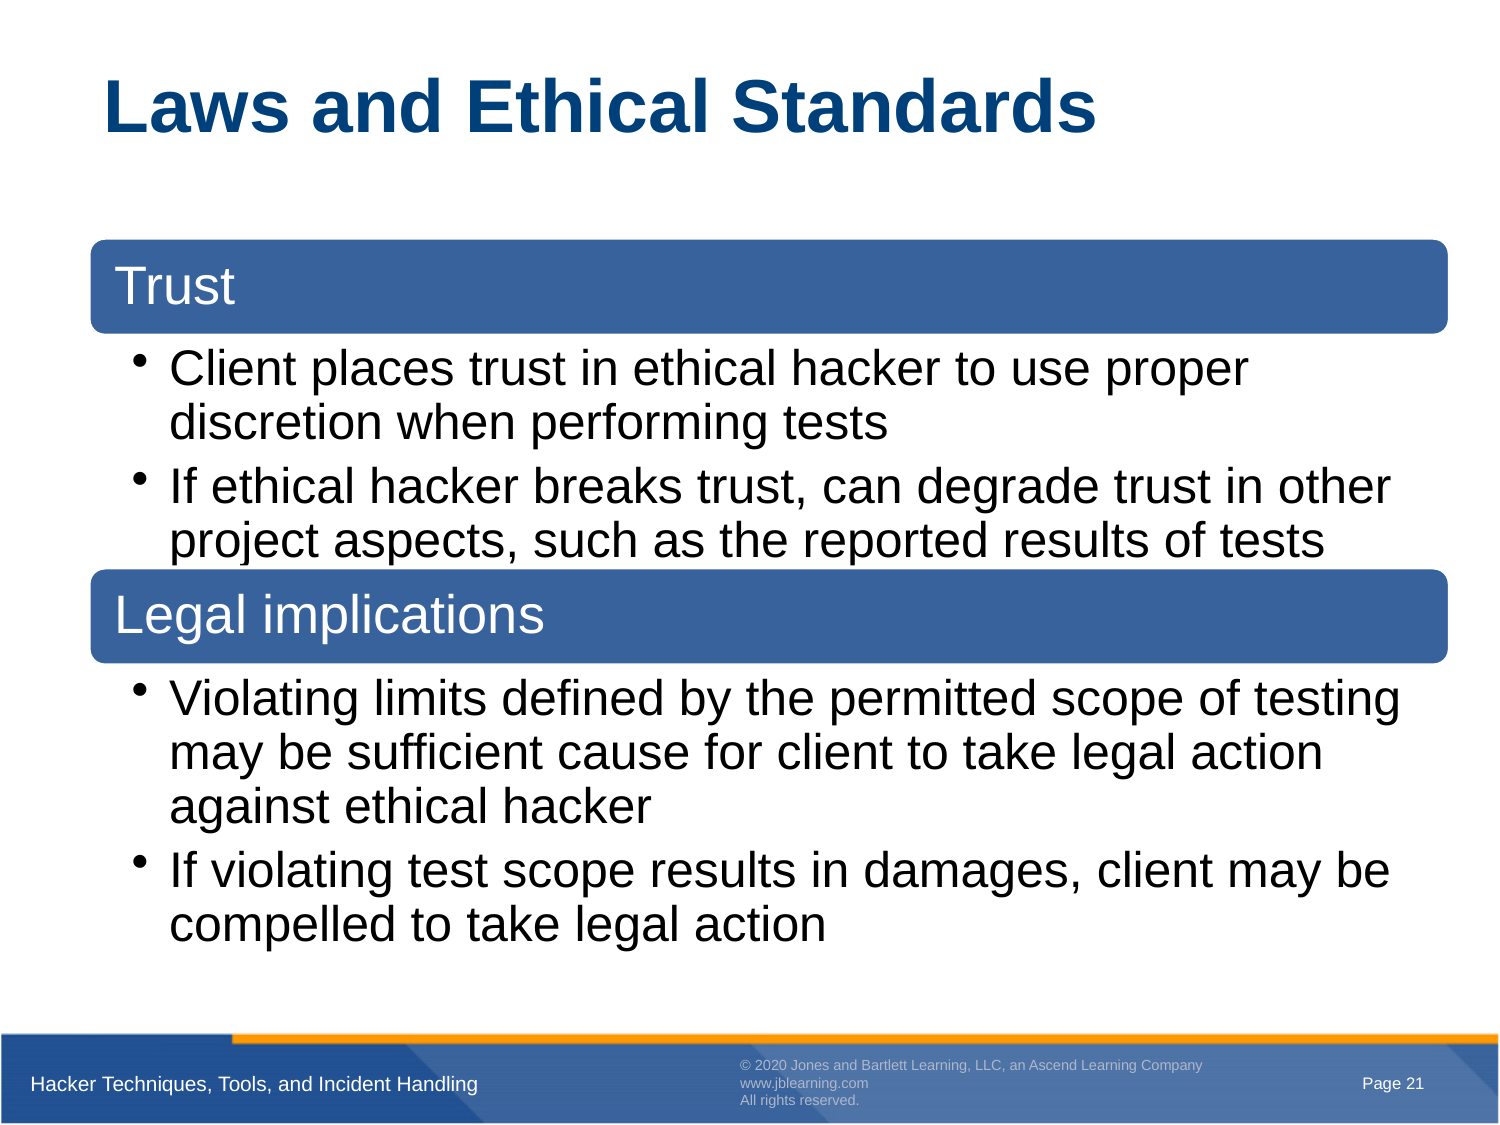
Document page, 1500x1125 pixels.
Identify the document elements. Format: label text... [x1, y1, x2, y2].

title Laws and Ethical Standards [88, 49, 1451, 129]
picture [0, 1032, 1500, 1125]
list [88, 212, 1451, 976]
